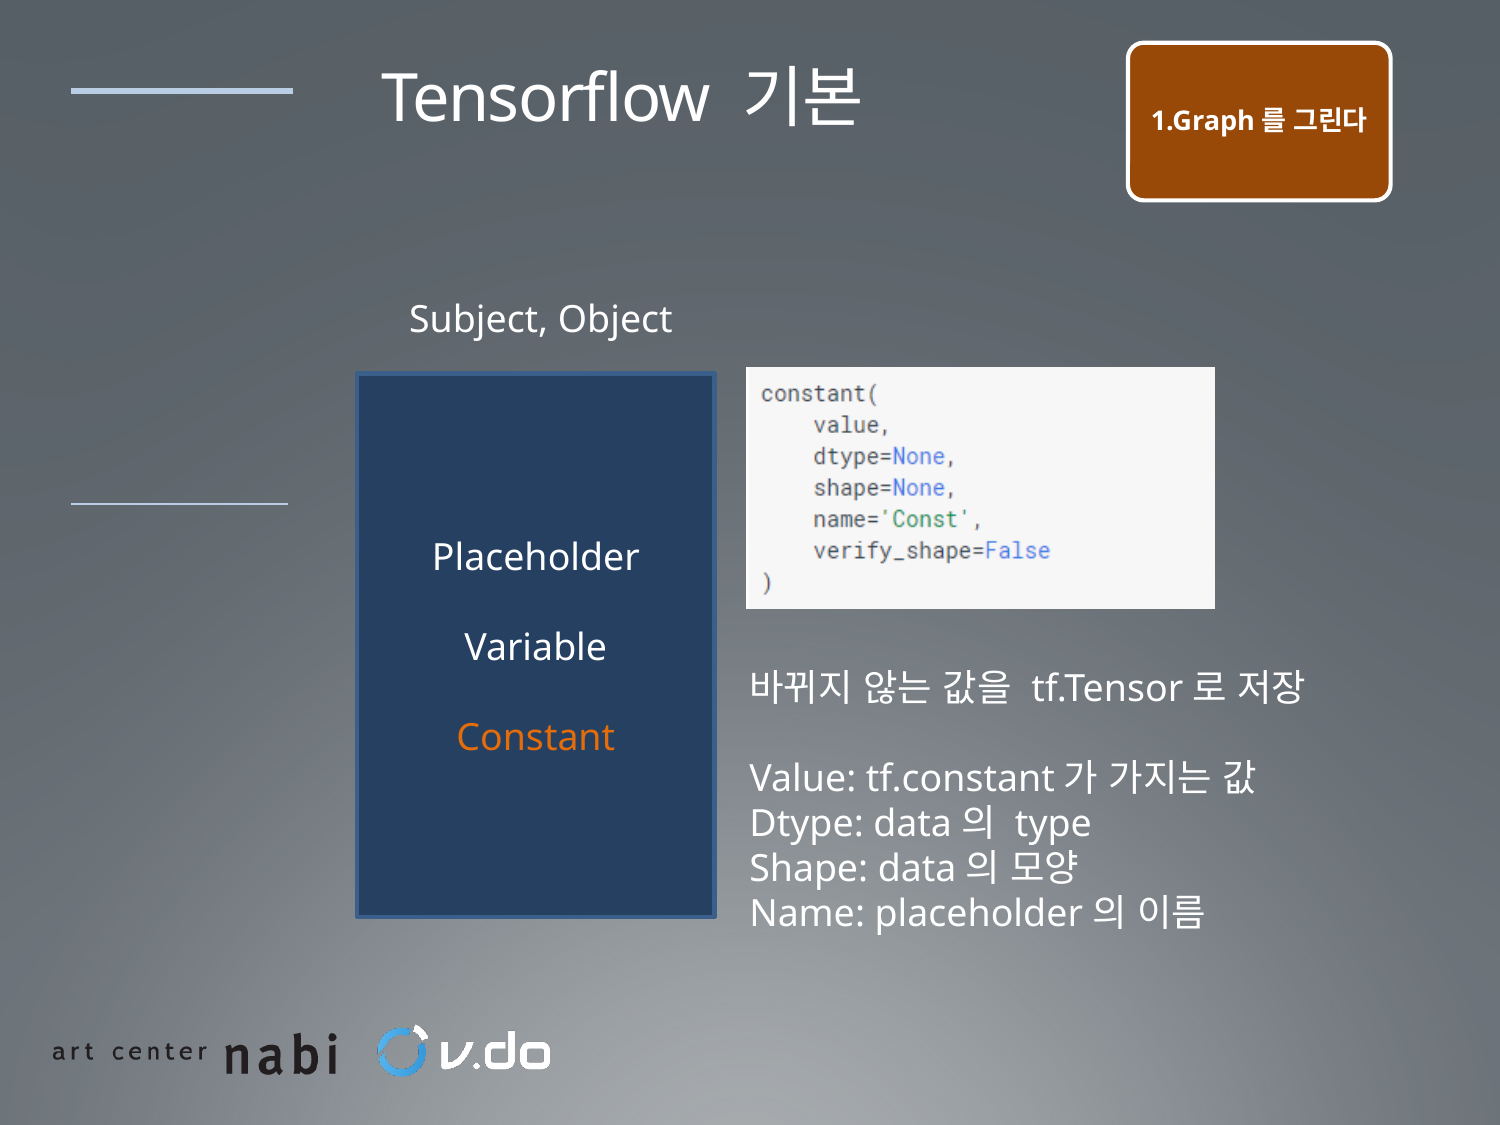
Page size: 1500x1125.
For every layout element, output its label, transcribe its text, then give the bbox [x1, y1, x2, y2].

text_box Tensorflow 기본 [147, 0, 1099, 265]
picture [0, 0, 1500, 1125]
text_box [1127, 42, 1391, 201]
text_box 바뀌지 않는 값을 tf.Tensor로 저장 Value: tf.constant가 가지는 값 Dtype: data의 type Shape: data의 모양 Name: placeholder의 이름 [734, 656, 1332, 942]
text_box Placeholder Variable Constant [355, 371, 717, 919]
text_box Subject, Object [394, 287, 688, 348]
